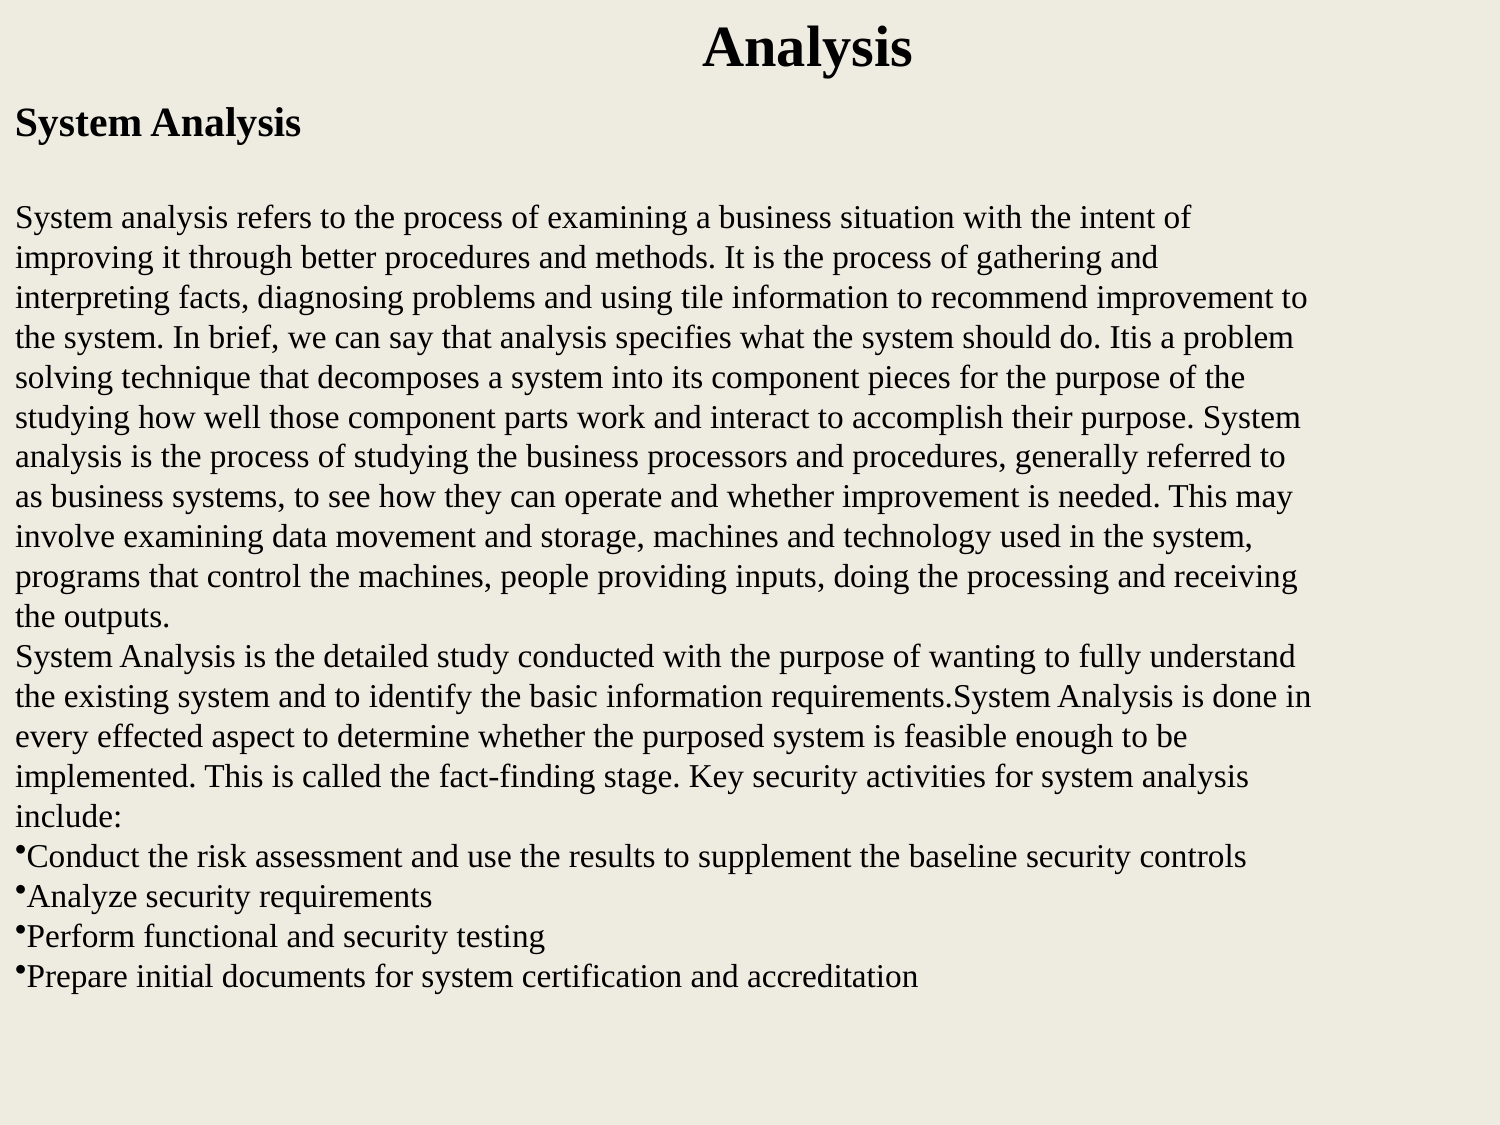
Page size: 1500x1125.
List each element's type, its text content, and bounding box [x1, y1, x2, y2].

text_box System Analysis [0, 87, 500, 142]
text_box System analysis refers to the process of examining a business situation with the intent of improving it through better procedures and methods. It is the process of gathering and interpreting facts, diagnosing problems and using tile information to recommend improvement to the system. In brief, we can say that analysis specifies what the system should do. Itis a problem solving technique that decomposes a system into its component pieces for the purpose of the studying how well those component parts work and interact to accomplish their purpose. System analysis is the process of studying the business processors and procedures, generally referred to as business systems, to see how they can operate and whether improvement is needed. This may involve examining data movement and storage, machines and technology used in the system, programs that control the machines, people providing inputs, doing the processing and receiving the outputs. System Analysis is the detailed study conducted with the purpose of wanting to fully understand the existing system and to identify the basic information requirements.System Analysis is done in every effected aspect to determine whether the purposed system is feasible enough to be implemented. This is called the fact-finding stage. Key security activities for system analysis include: Conduct the risk assessment and use the results to supplement the baseline security controls Analyze security requirements Perform functional and security testing Prepare initial documents for system certification and accreditation [0, 142, 1338, 1046]
text_box Analysis [87, 1, 1500, 237]
